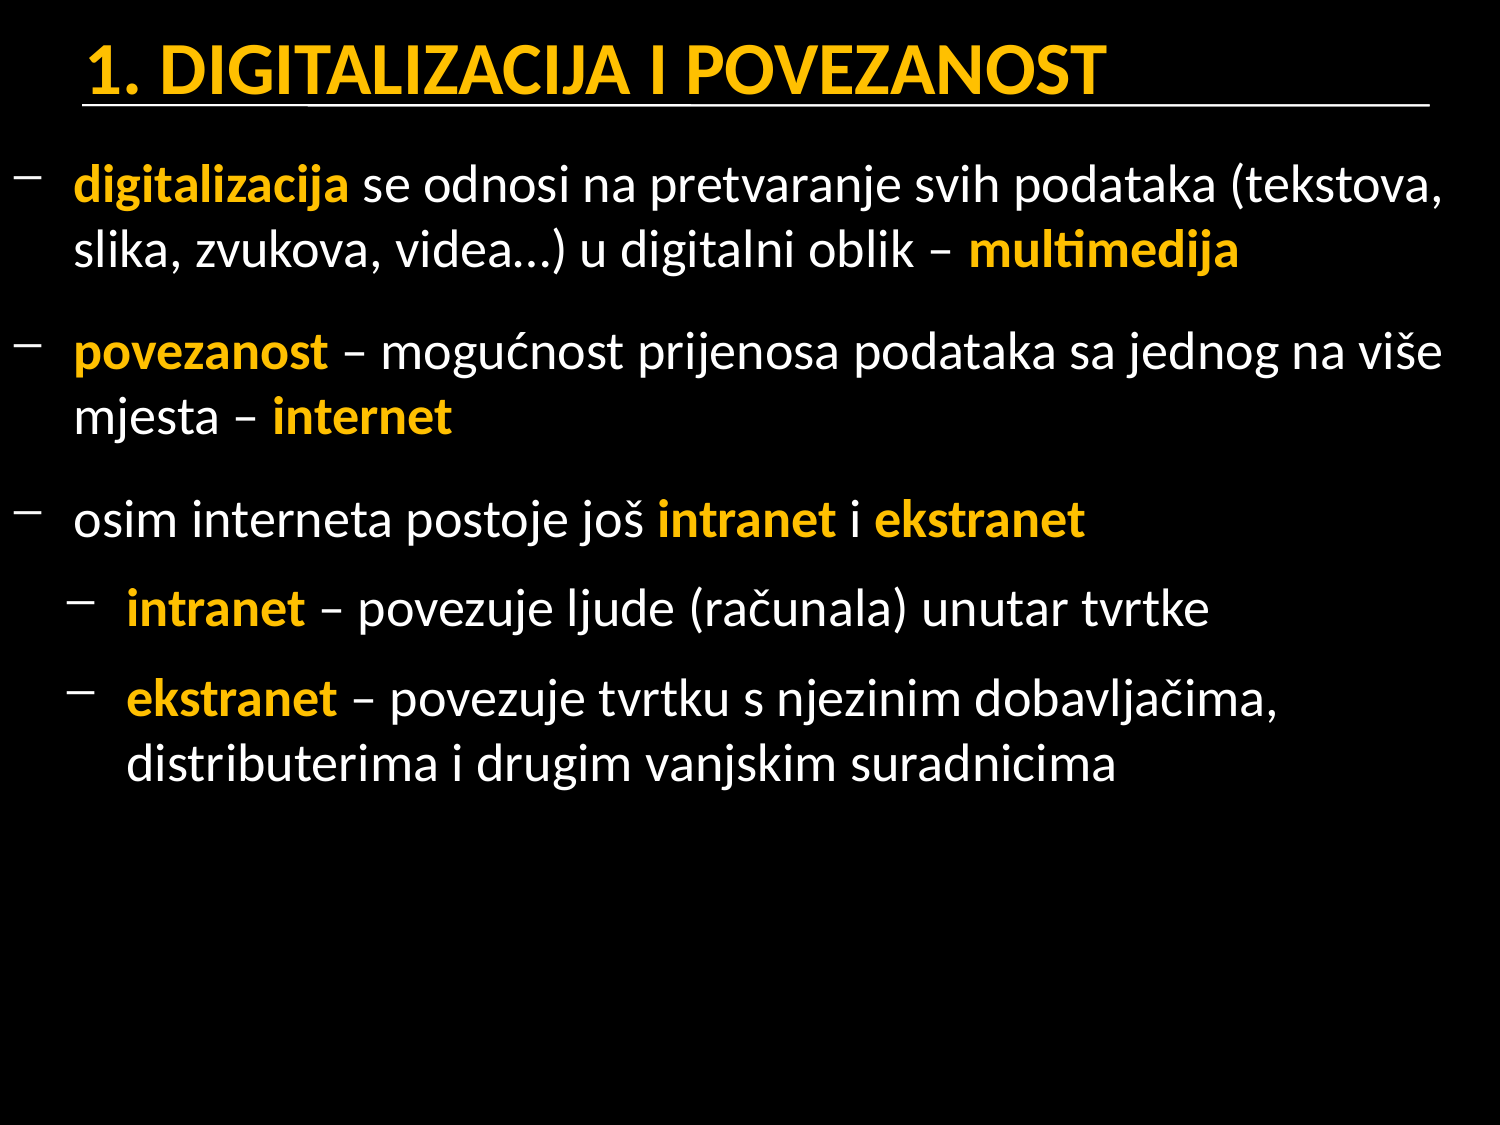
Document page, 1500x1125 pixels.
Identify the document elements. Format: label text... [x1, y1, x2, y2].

title 1. DIGITALIZACIJA I POVEZANOST [70, 11, 1500, 106]
list digitalizacija se odnosi na pretvaranje svih podataka (tekstova, slika, zvukova, videa…) u digitalni oblik – multimedija povezanost – mogućnost prijenosa podataka sa jednog na više mjesta – internet osim interneta postoje još intranet i ekstranet intranet – povezuje ljude (računala) unutar tvrtke ekstranet – povezuje tvrtku s njezinim dobavljačima, distributerima i drugim vanjskim suradnicima [0, 140, 1500, 1090]
